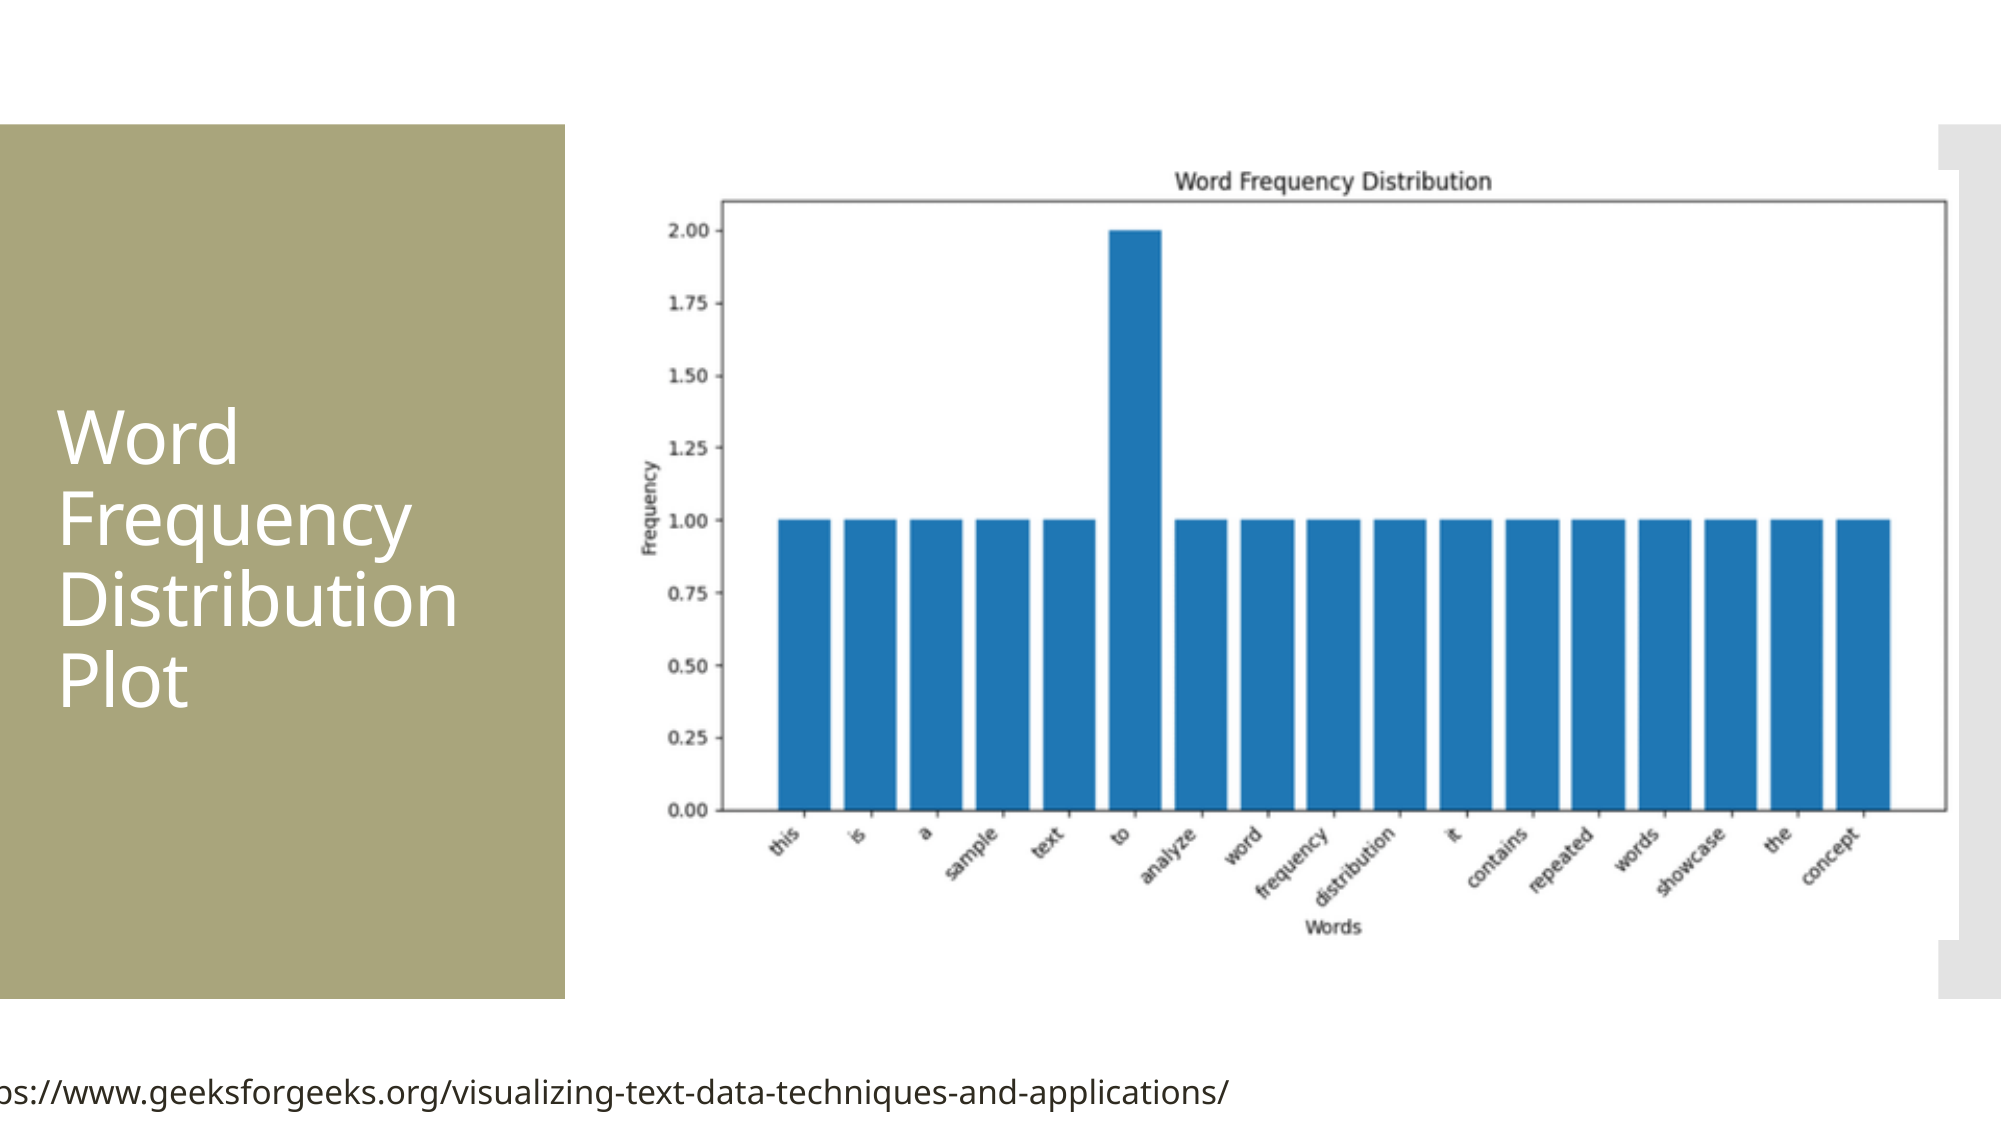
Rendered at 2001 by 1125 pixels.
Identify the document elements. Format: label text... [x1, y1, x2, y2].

text_box https://www.geeksforgeeks.org/visualizing-text-data-techniques-and-applications/ [0, 1064, 1247, 1119]
text_box Word Frequency Distribution Plot [41, 184, 525, 940]
picture [583, 170, 1959, 940]
